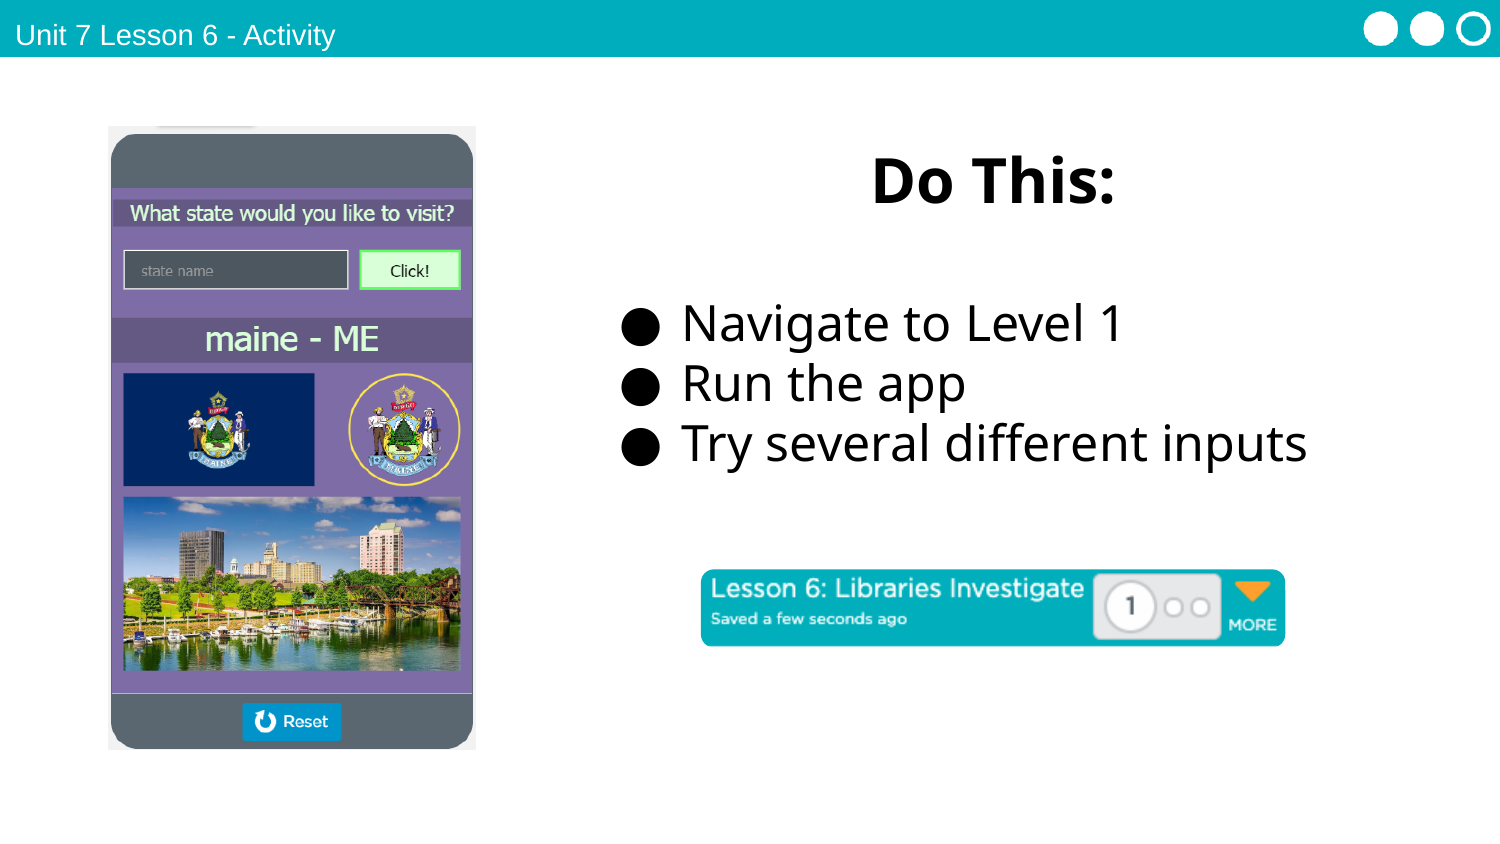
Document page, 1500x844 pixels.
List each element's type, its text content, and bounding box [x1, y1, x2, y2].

text_box Do This: Navigate to Level 1 Run the app Try several different inputs [591, 126, 1395, 501]
text_box Unit 7 Lesson 6 - Activity [0, 0, 750, 58]
picture [0, 0, 1500, 844]
